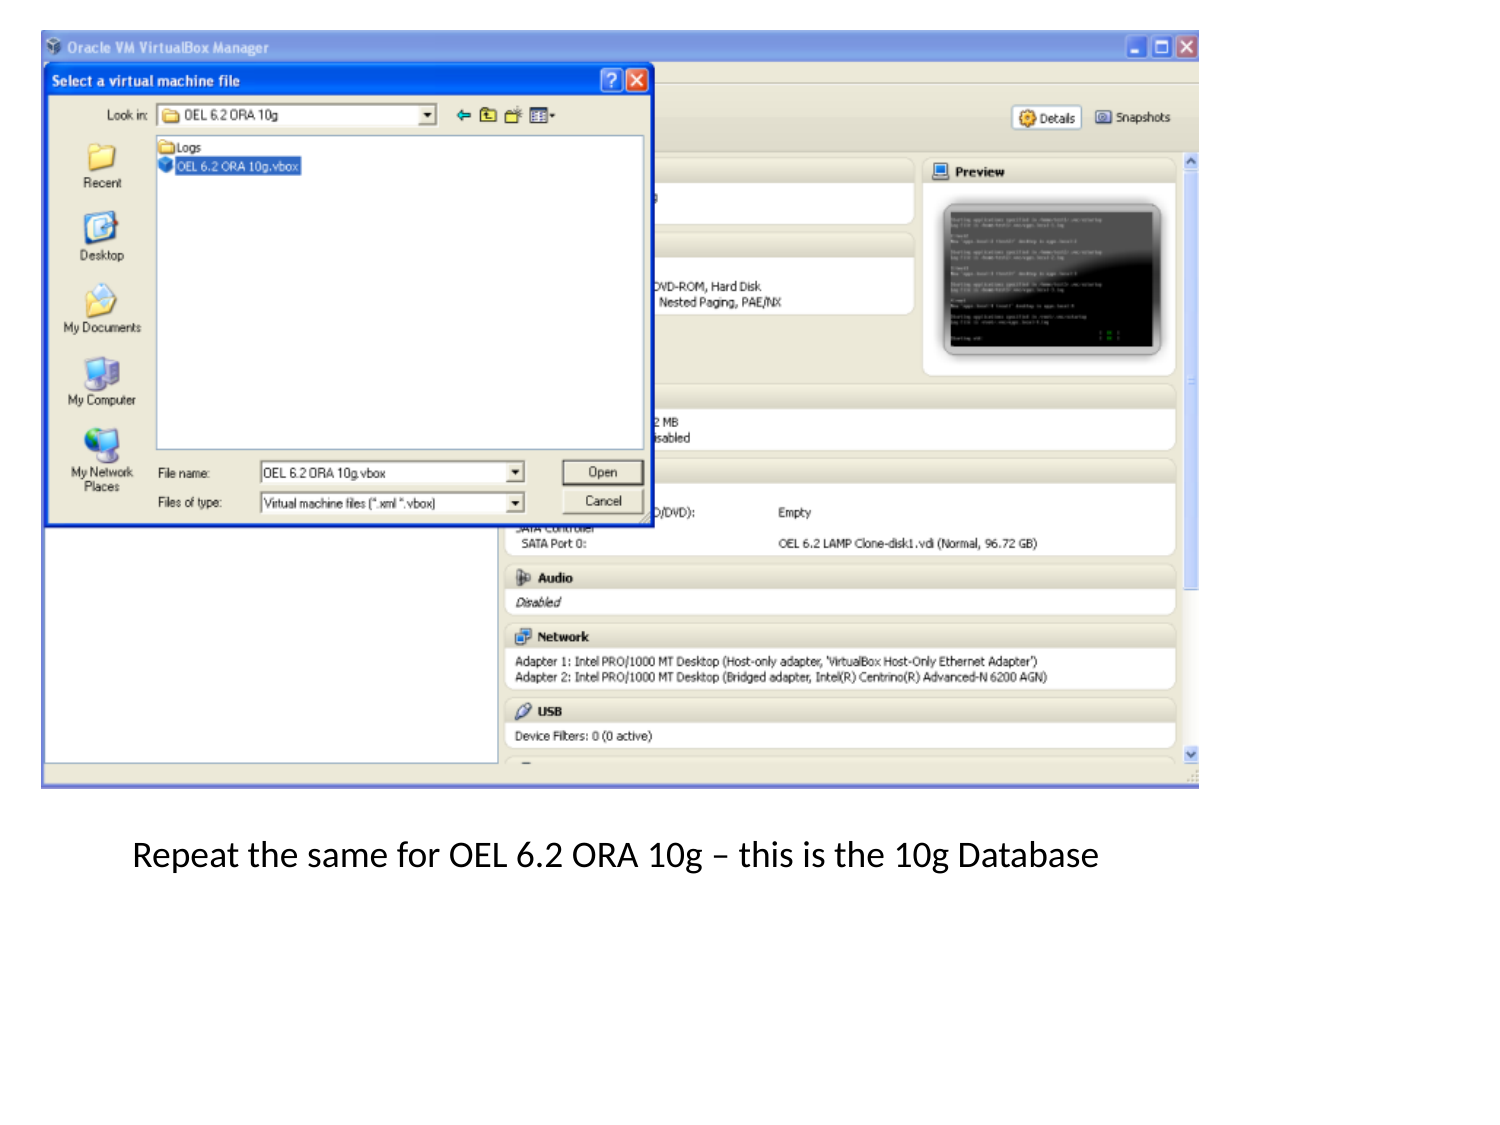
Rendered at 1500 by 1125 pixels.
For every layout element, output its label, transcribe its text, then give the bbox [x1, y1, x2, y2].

text_box Repeat the same for OEL 6.2 ORA 10g – this is the 10g Database [117, 822, 1116, 882]
picture [40, 30, 1200, 790]
